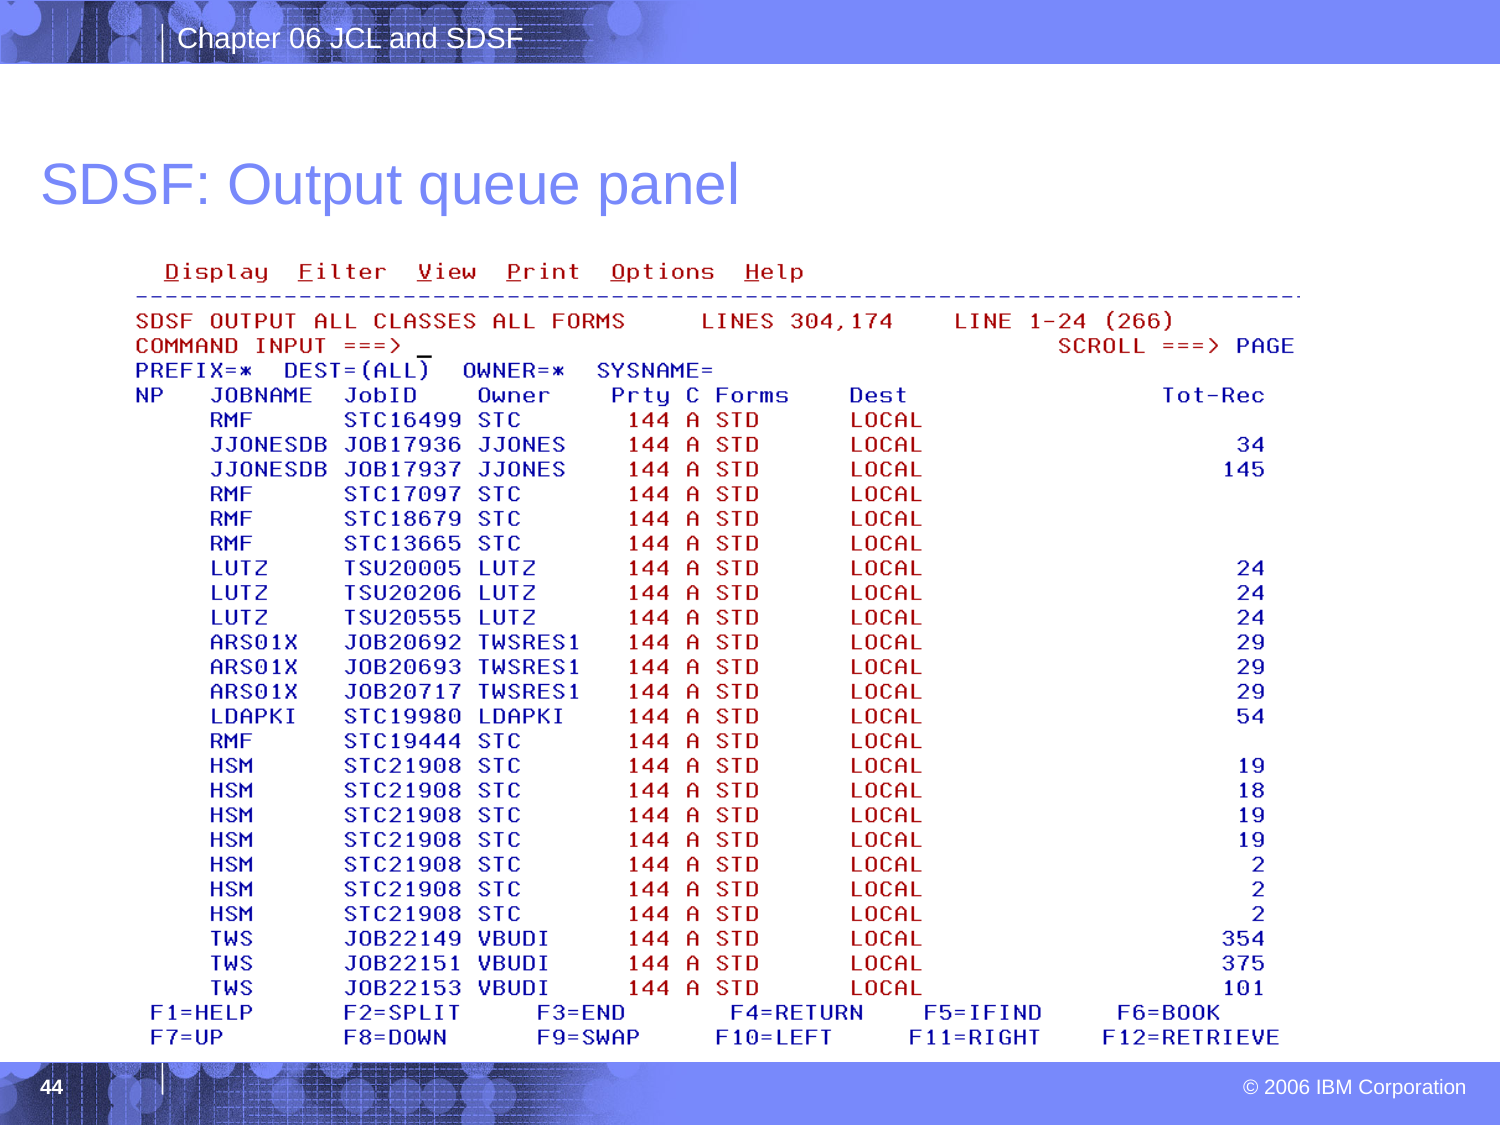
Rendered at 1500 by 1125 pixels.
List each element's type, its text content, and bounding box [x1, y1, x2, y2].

picture [0, 1063, 1500, 1125]
picture [1, 1, 1500, 63]
slide_number 44 [25, 1066, 191, 1120]
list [112, 257, 1301, 1052]
title SDSF: Output queue panel [25, 142, 1378, 225]
